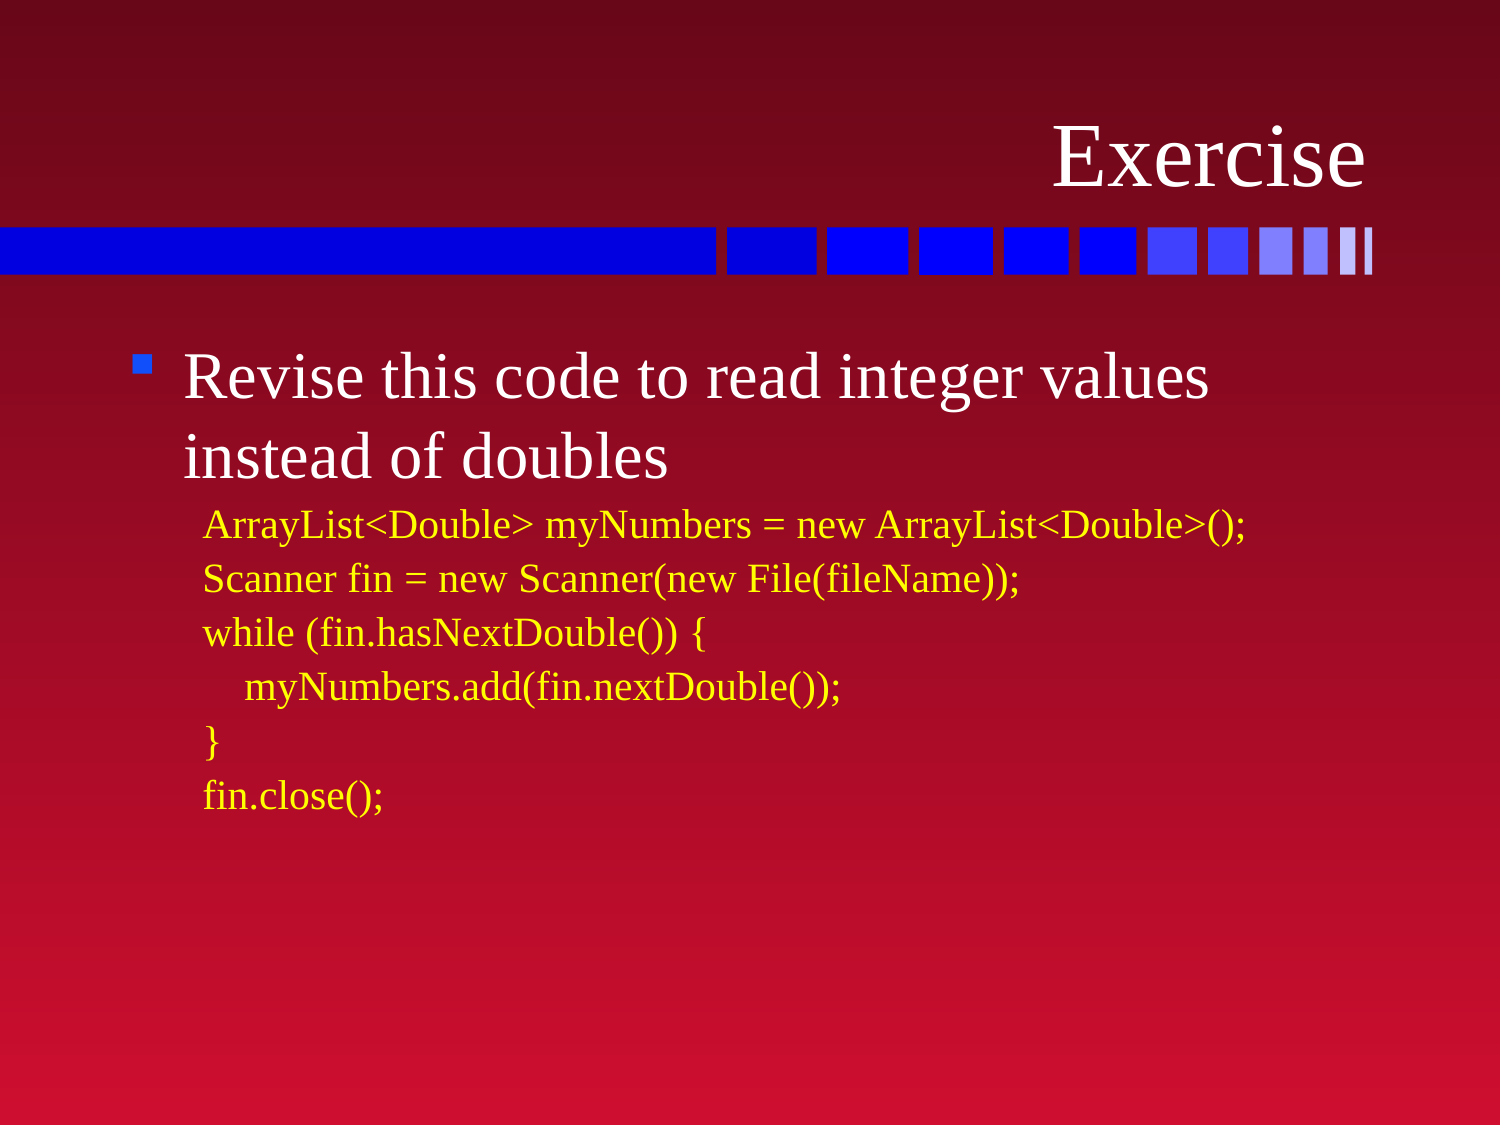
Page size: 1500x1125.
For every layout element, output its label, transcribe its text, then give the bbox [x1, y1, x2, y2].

title Exercise [109, 27, 1383, 213]
list Revise this code to read integer values instead of doubles ArrayList<Double> myNumbers = new ArrayList<Double>(); Scanner fin = new Scanner(new File(fileName)); while (fin.hasNextDouble()) { myNumbers.add(fin.nextDouble()); } fin.close(); [111, 324, 1388, 1001]
